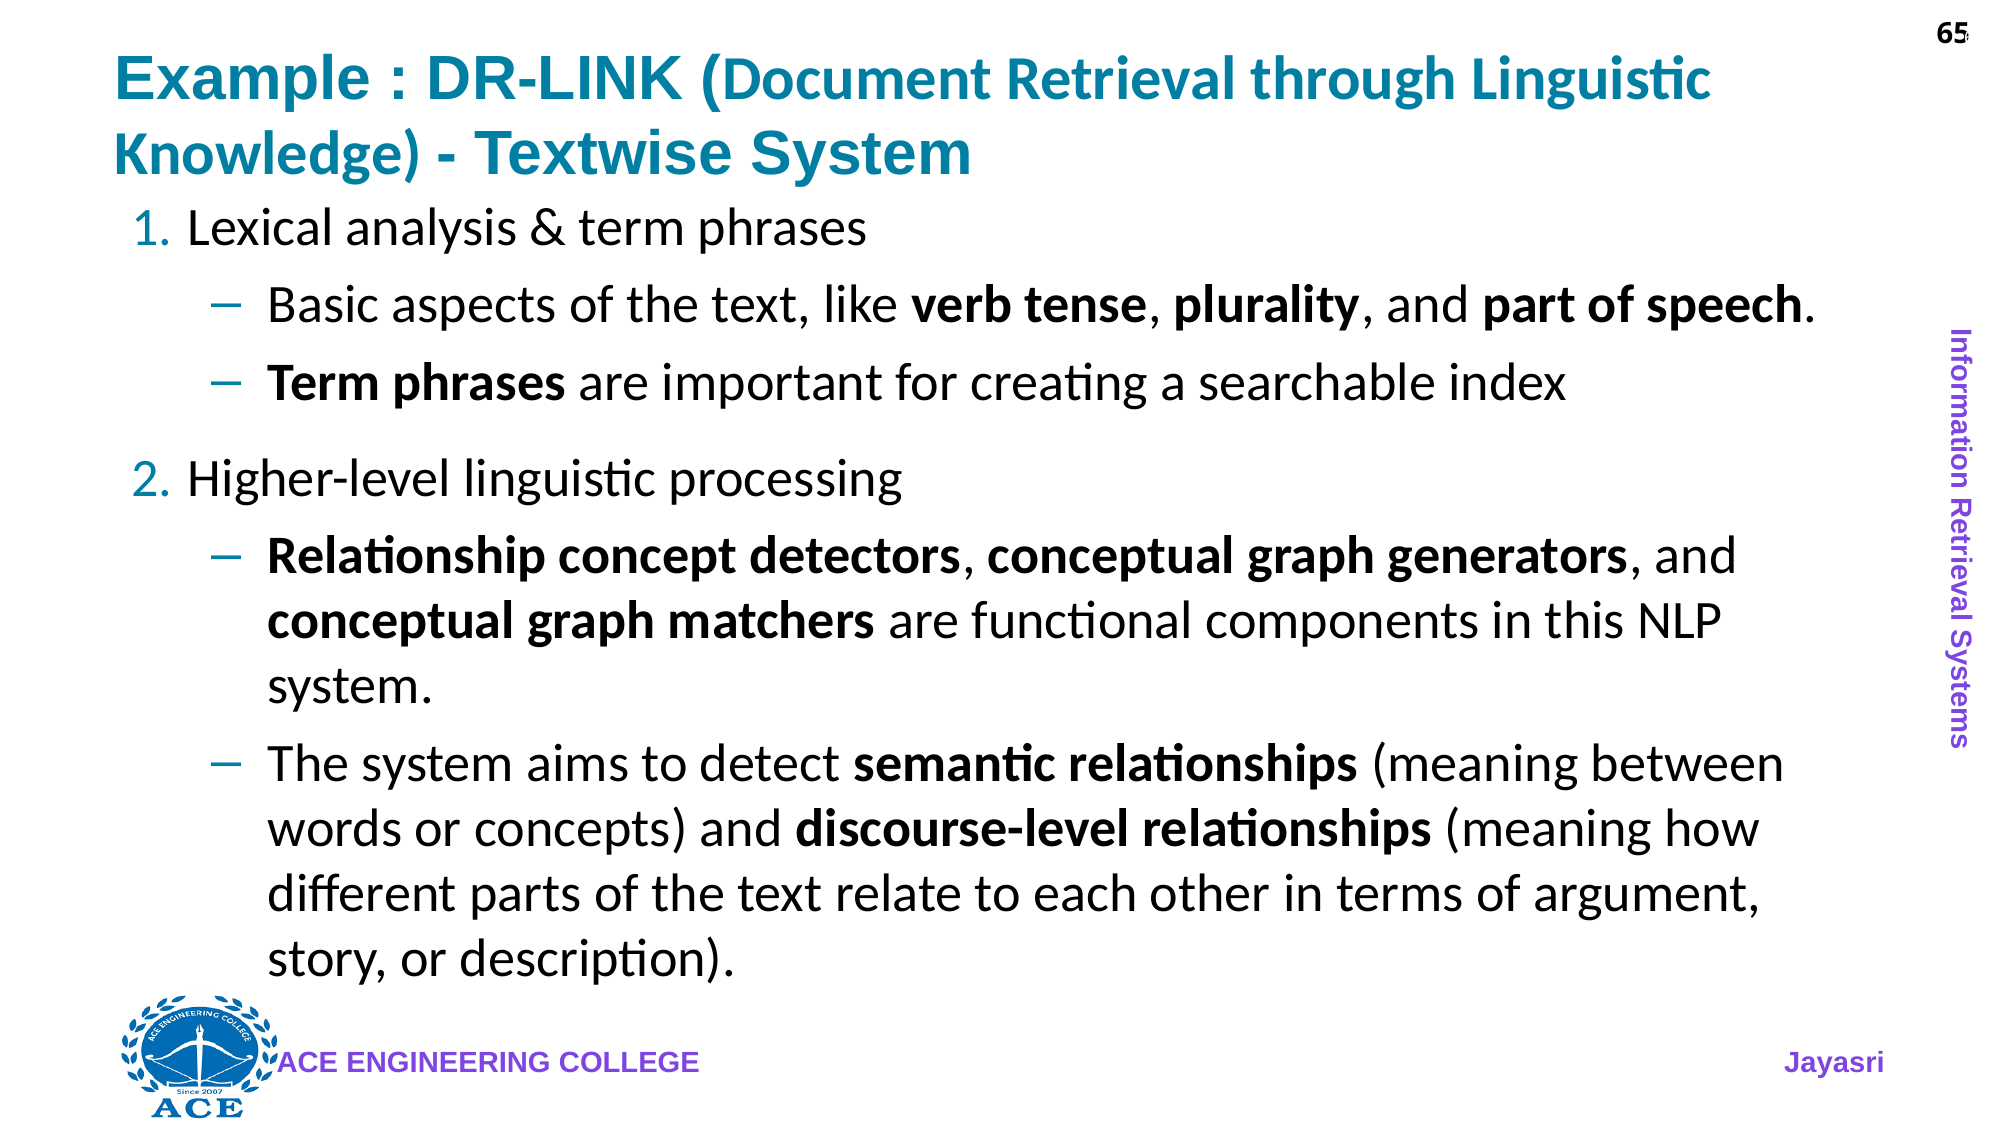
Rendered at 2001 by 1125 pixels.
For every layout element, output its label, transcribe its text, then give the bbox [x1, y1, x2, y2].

slide_number 65 [1879, 18, 2000, 49]
title Example : DR-LINK (Document Retrieval through Linguistic Knowledge) - Textwise System [99, 35, 1900, 176]
list Lexical analysis & term phrases Basic aspects of the text, like verb tense, plurality, and part of speech. Term phrases are important for creating a searchable index Higher-level linguistic processing Relationship concept detectors, conceptual graph generators, and conceptual graph matchers are functional components in this NLP system. The system aims to detect semantic relationships (meaning between words or concepts) and discourse-level relationships (meaning how different parts of the text relate to each other in terms of argument, story, or description). [99, 176, 1901, 985]
picture [101, 985, 303, 1125]
